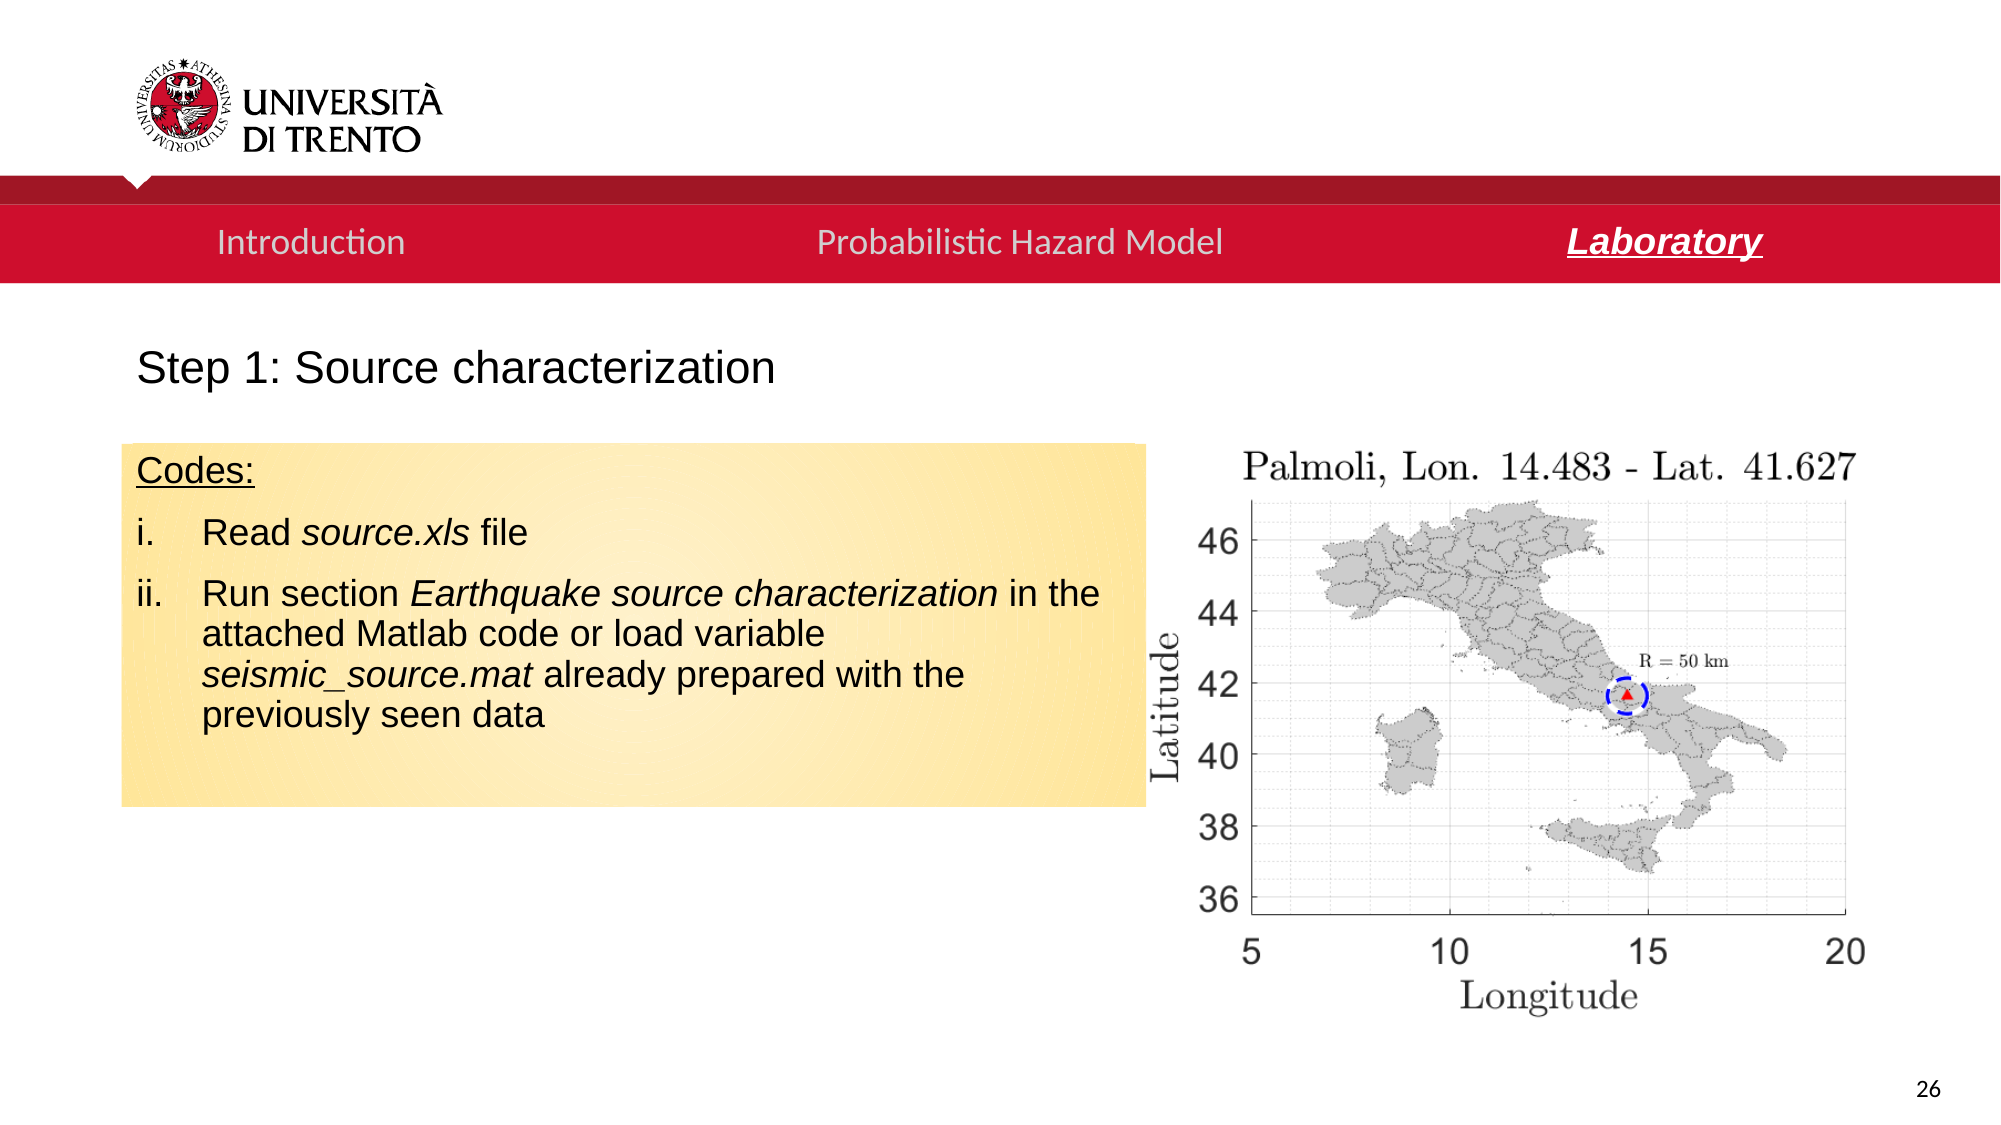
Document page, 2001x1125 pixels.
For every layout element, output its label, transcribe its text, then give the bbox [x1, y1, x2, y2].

picture [0, 0, 2001, 1125]
slide_number 26 [1857, 1065, 2000, 1125]
list Codes: Read source.xls file Run section Earthquake source characterization in the attached Matlab code or load variable seismic_source.mat already prepared with the previously seen data [121, 443, 1146, 807]
list Step 1: Source characterization [121, 336, 1858, 408]
text_box Introduction Probabilistic Hazard Model Laboratory [121, 209, 1858, 280]
